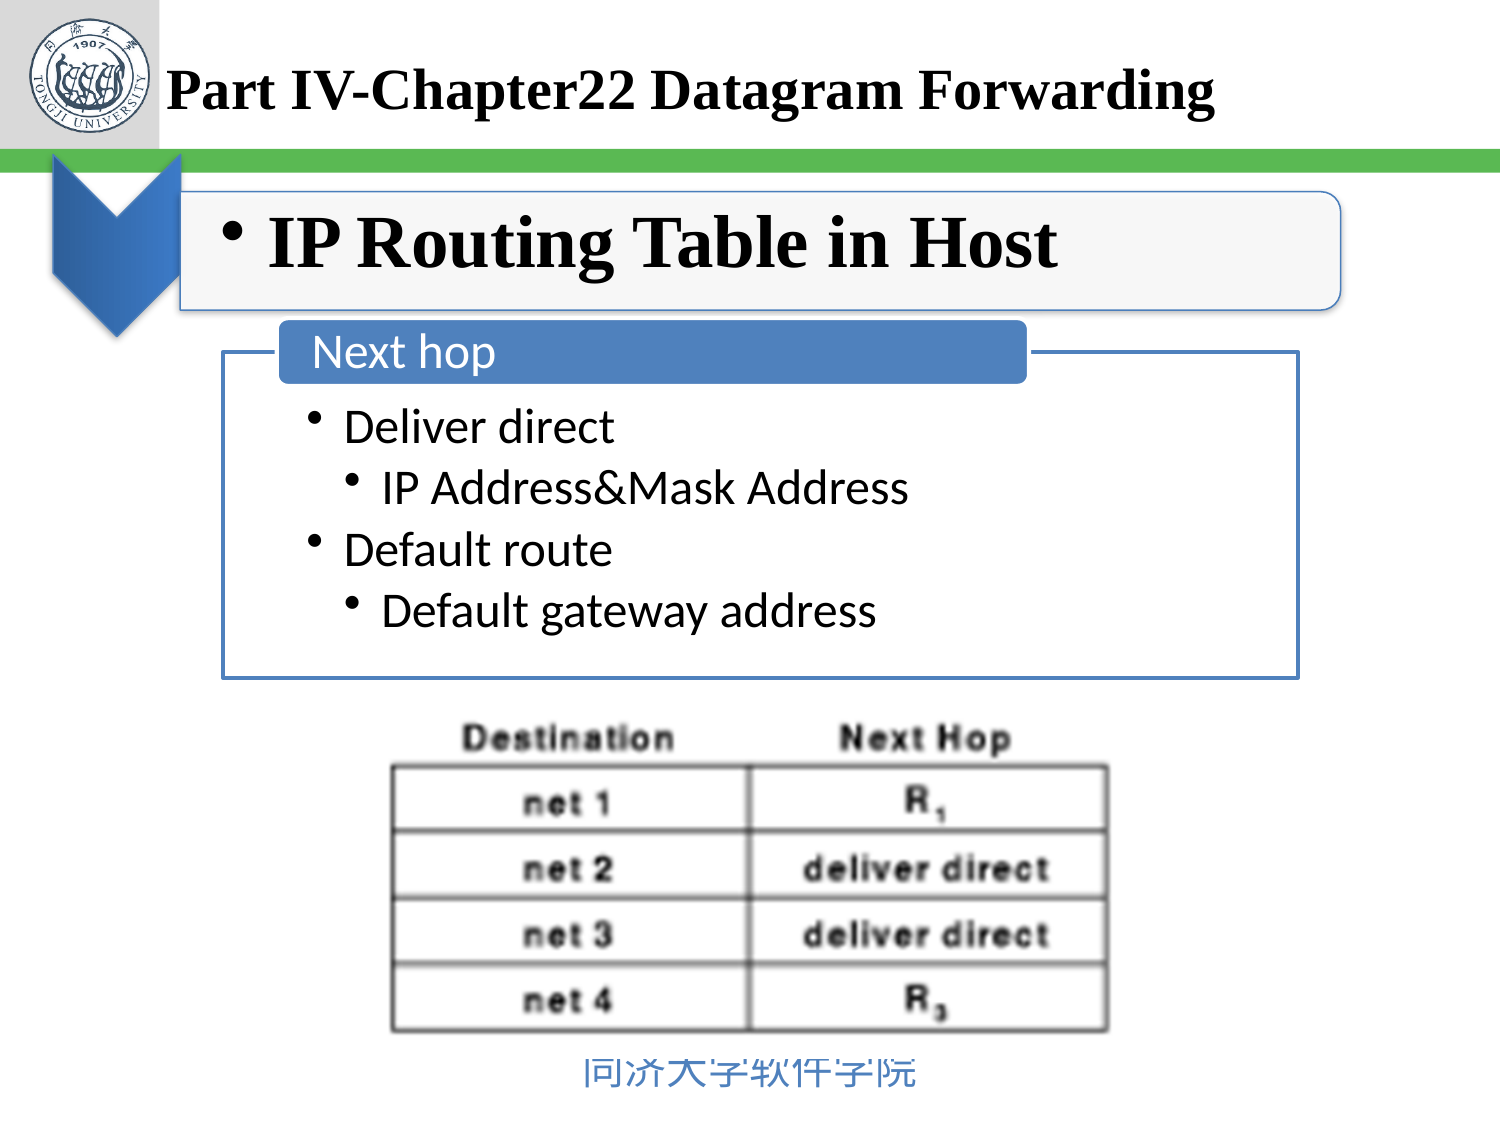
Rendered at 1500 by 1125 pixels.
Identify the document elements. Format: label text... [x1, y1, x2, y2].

title Part IV-Chapter22 Datagram Forwarding [151, 12, 1500, 160]
picture [354, 692, 1154, 1059]
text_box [179, 190, 1341, 311]
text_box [222, 316, 1299, 680]
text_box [52, 154, 181, 337]
picture [29, 18, 151, 133]
